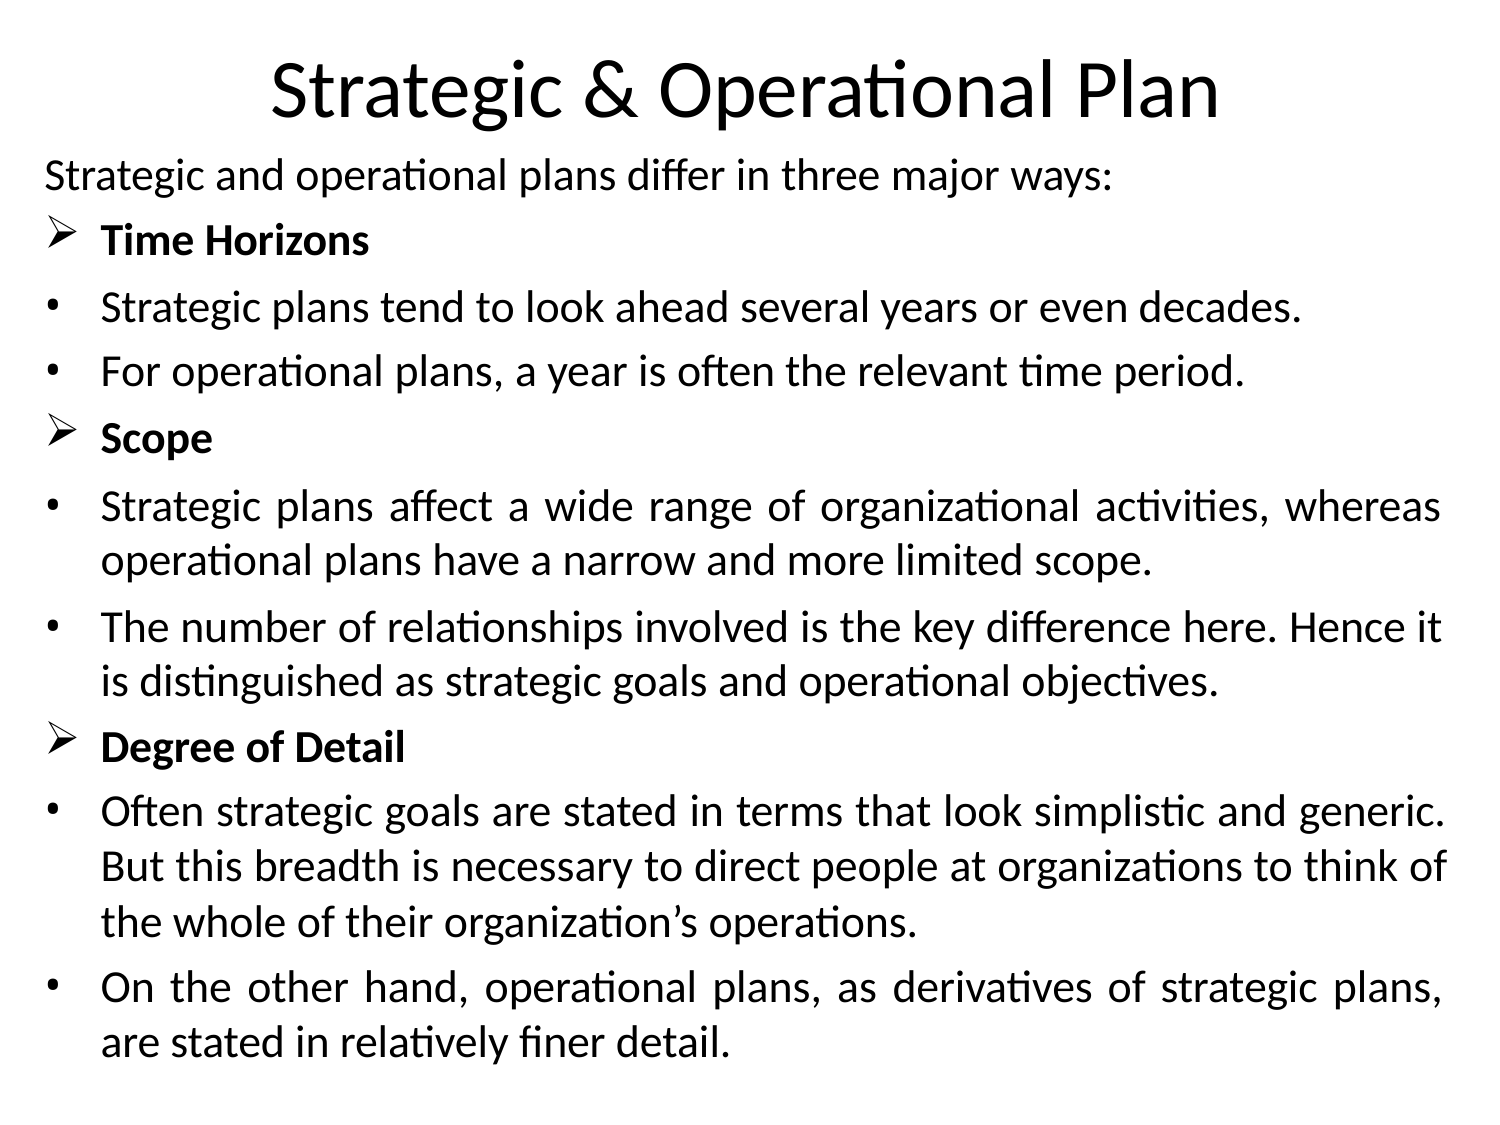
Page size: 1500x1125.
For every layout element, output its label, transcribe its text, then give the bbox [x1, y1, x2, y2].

title Strategic & Operational Plan [268, 32, 1233, 132]
text_box Strategic and operational plans diﬀer in three major ways: Time Horizons Strategic plans tend to look ahead several years or even decades. For operational plans, a year is often the relevant time period. Scope Strategic plans aﬀect a wide range of organizational activities, whereas operational plans have a narrow and more limited scope. The number of relationships involved is the key diﬀerence here. Hence it is distinguished as strategic goals and operational objectives. Degree of Detail Often strategic goals are stated in terms that look simplistic and generic. But this breadth is necessary to direct people at organizations to think of the whole of their organization’s operations. On the other hand, operational plans, as derivatives of strategic plans, are stated in relatively finer detail. [42, 132, 1459, 1067]
